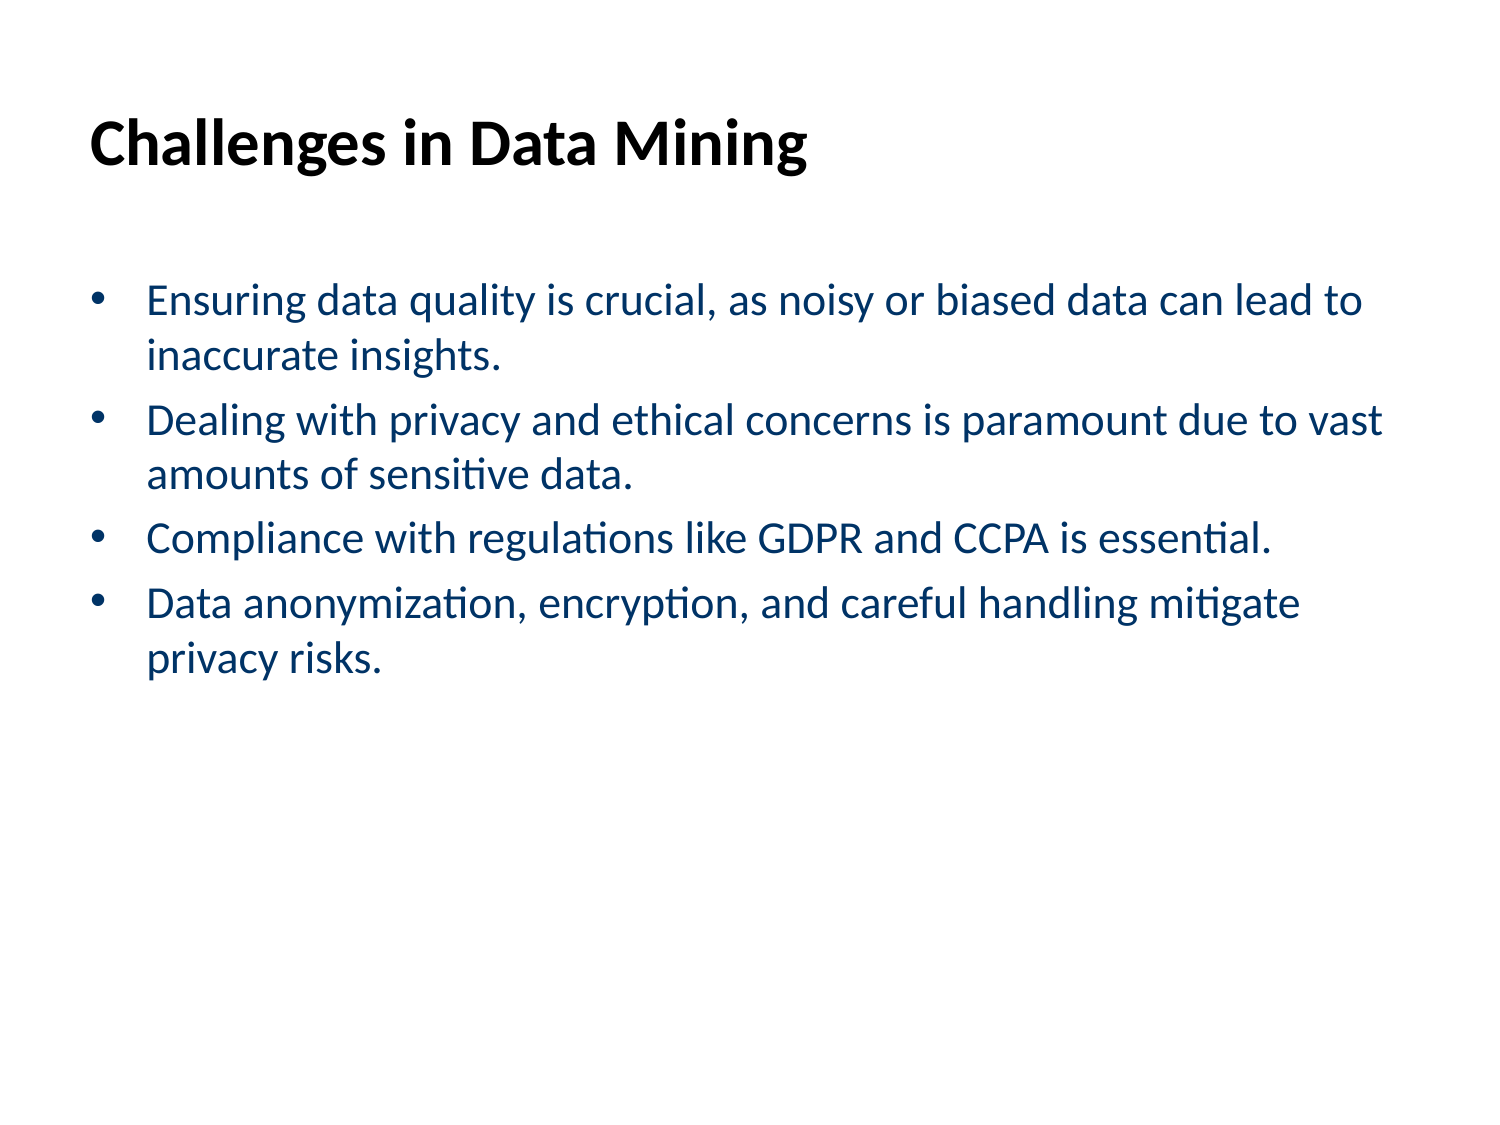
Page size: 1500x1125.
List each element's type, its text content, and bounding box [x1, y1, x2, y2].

list Ensuring data quality is crucial, as noisy or biased data can lead to inaccurate insights. Dealing with privacy and ethical concerns is paramount due to vast amounts of sensitive data. Compliance with regulations like GDPR and CCPA is essential. Data anonymization, encryption, and careful handling mitigate privacy risks. [75, 262, 1425, 1005]
title Challenges in Data Mining [75, 45, 1425, 233]
